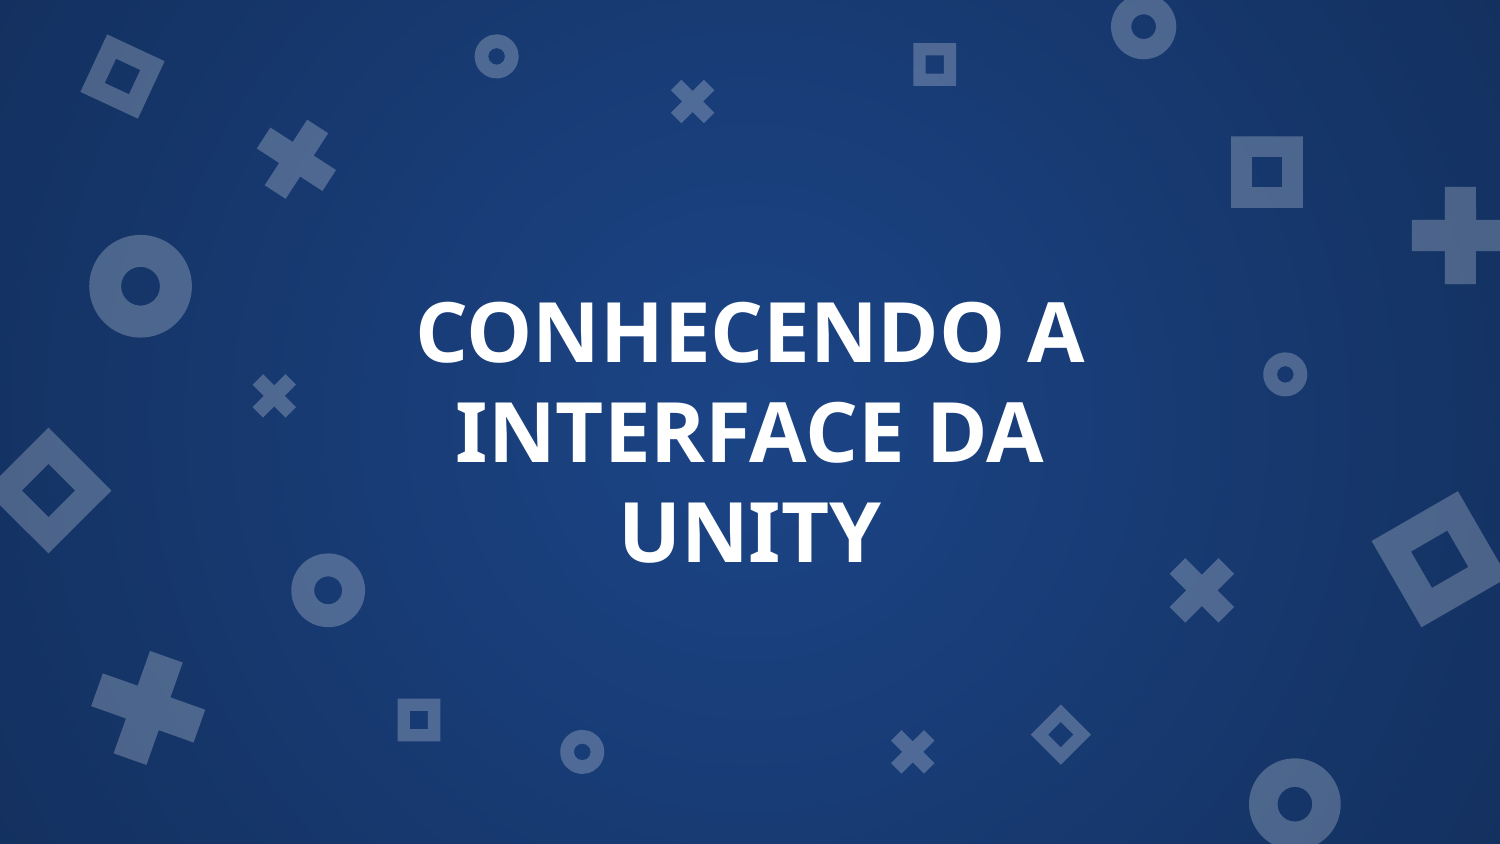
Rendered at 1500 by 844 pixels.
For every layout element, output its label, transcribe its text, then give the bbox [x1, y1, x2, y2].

title CONHECENDO A INTERFACE DA UNITY [339, 264, 1161, 580]
